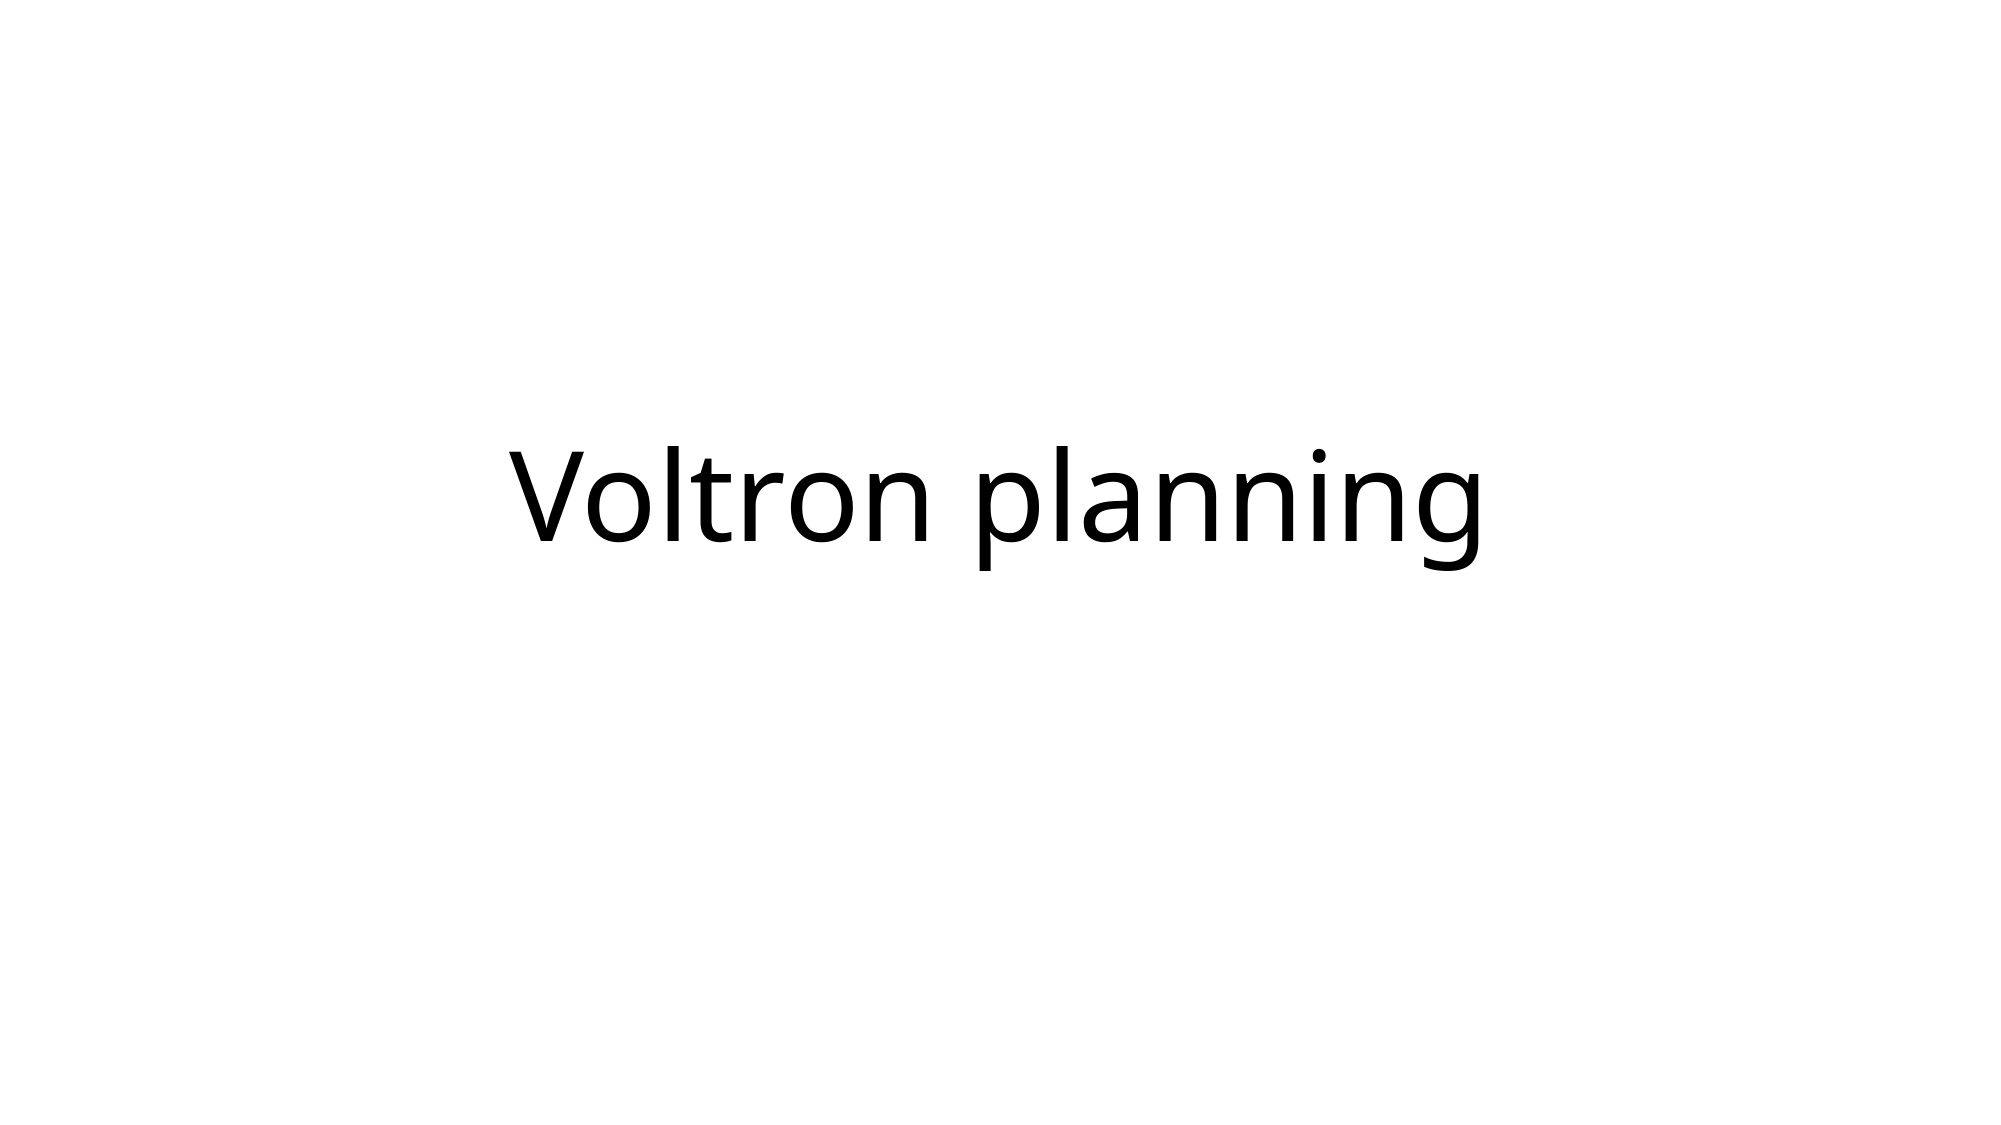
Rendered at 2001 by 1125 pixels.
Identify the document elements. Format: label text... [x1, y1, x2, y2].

title Voltron planning [249, 184, 1750, 576]
